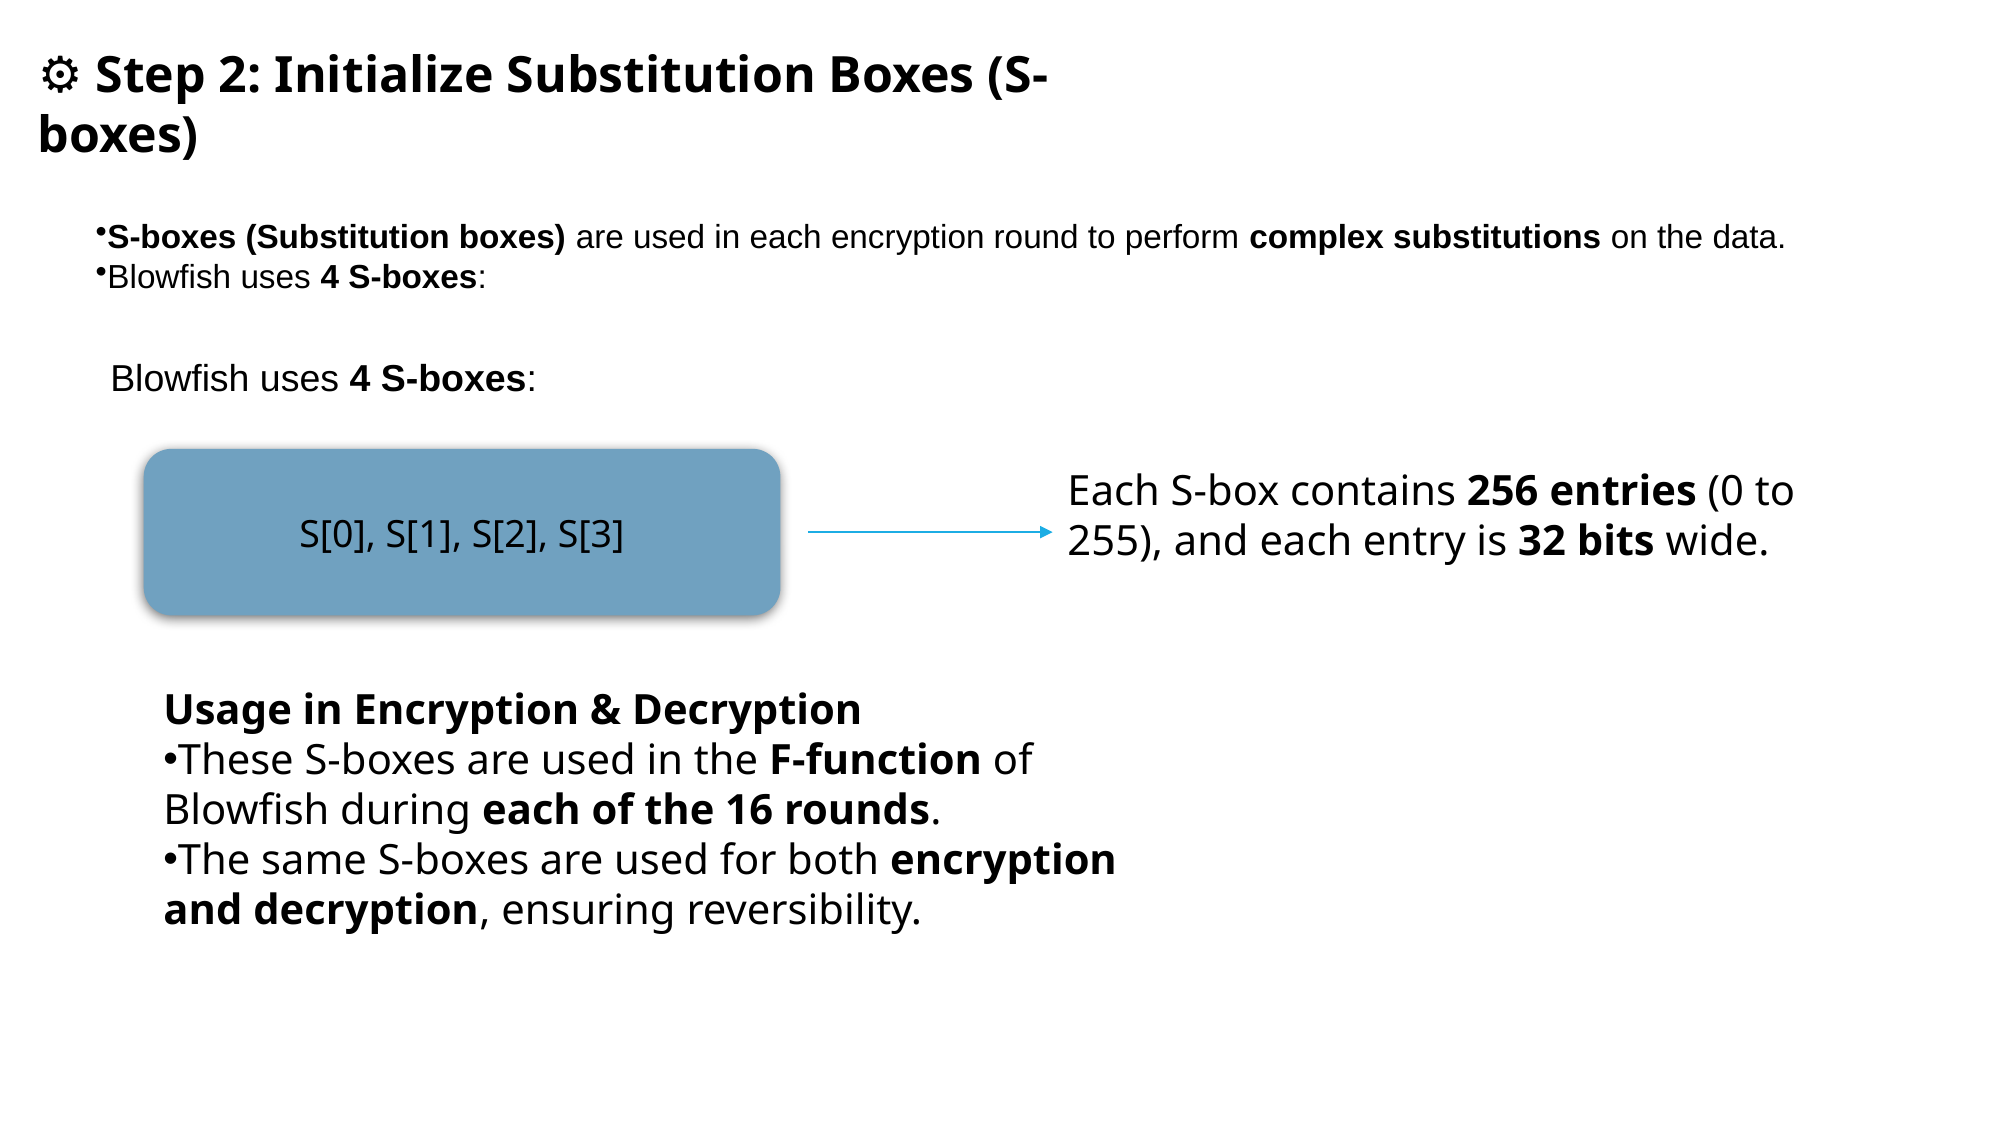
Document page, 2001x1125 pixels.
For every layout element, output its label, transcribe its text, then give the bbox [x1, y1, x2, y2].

text_box ⚙️ Step 2: Initialize Substitution Boxes (S-boxes) [23, 35, 1219, 170]
text_box Blowfish uses 4 S-boxes: [95, 346, 553, 477]
text_box Each S-box contains 256 entries (0 to 255), and each entry is 32 bits wide. [1052, 456, 1907, 617]
text_box S[0], S[1], S[2], S[3] [143, 448, 781, 616]
text_box S-boxes (Substitution boxes) are used in each encryption round to perform complex substitutions on the data. Blowfish uses 4 S-boxes: [80, 208, 1802, 373]
text_box Usage in Encryption & Decryption These S-boxes are used in the F-function of Blowfish during each of the 16 rounds. The same S-boxes are used for both encryption and decryption, ensuring reversibility. [148, 675, 1149, 941]
